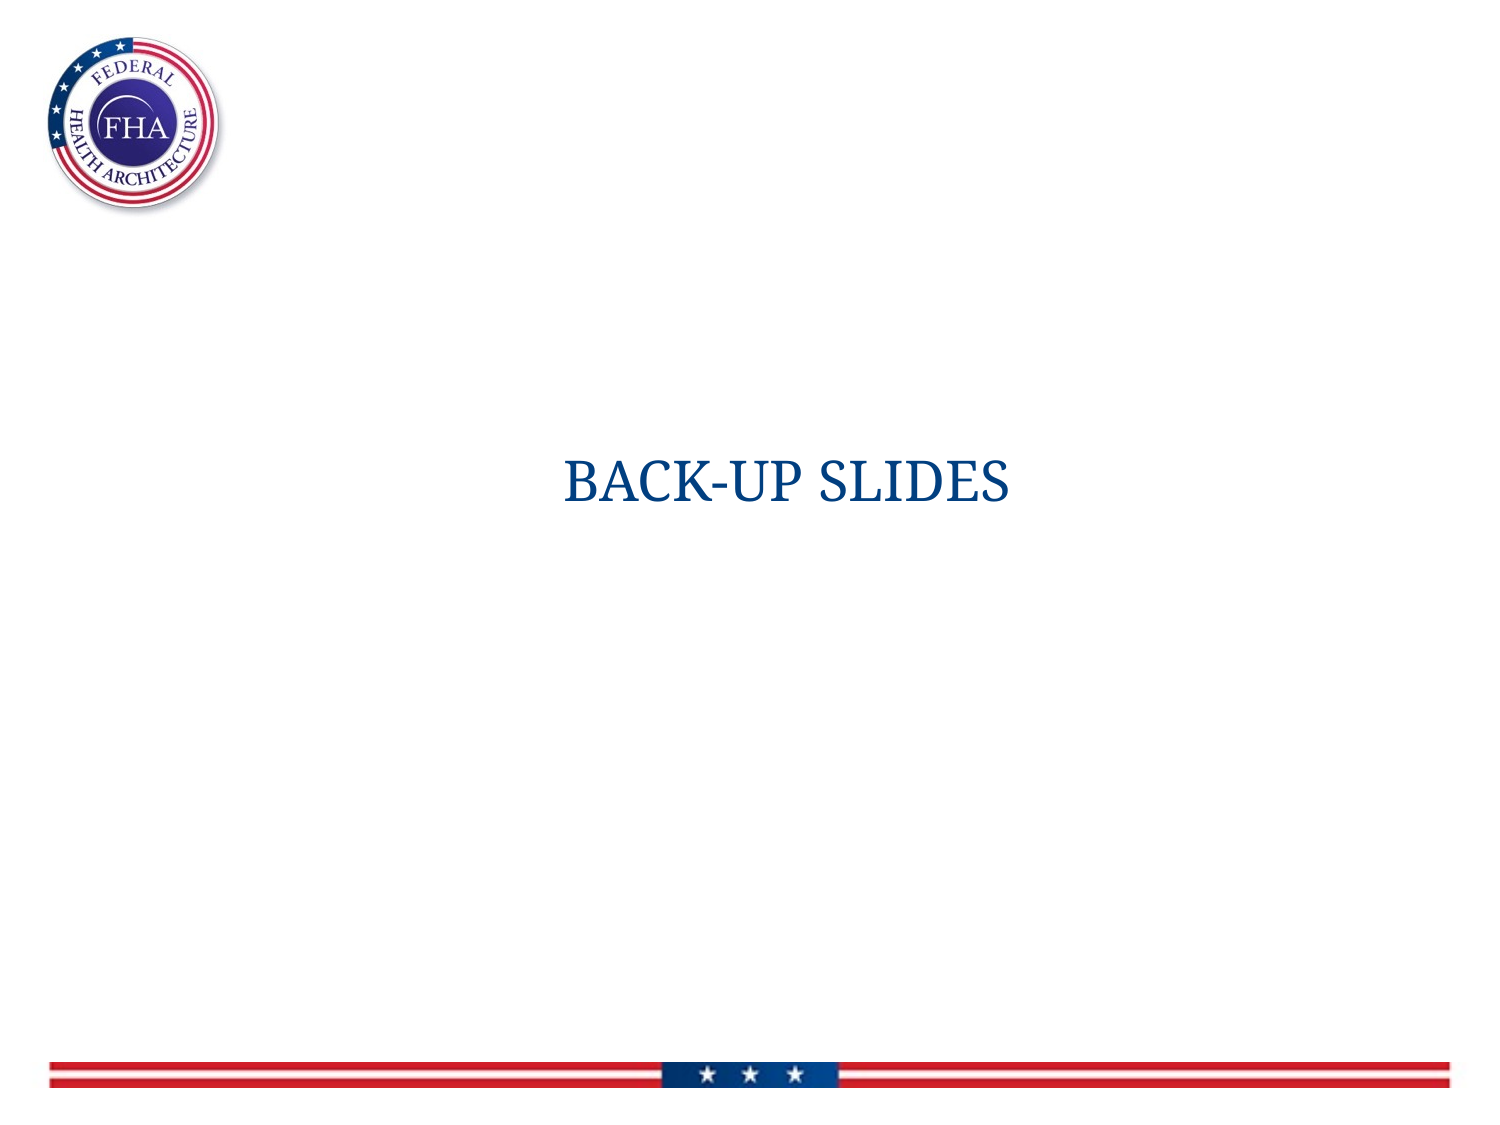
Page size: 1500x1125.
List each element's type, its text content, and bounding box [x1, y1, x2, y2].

picture [0, 1062, 1500, 1088]
text_box BACK-UP SLIDES [387, 437, 1188, 520]
picture [43, 34, 231, 222]
